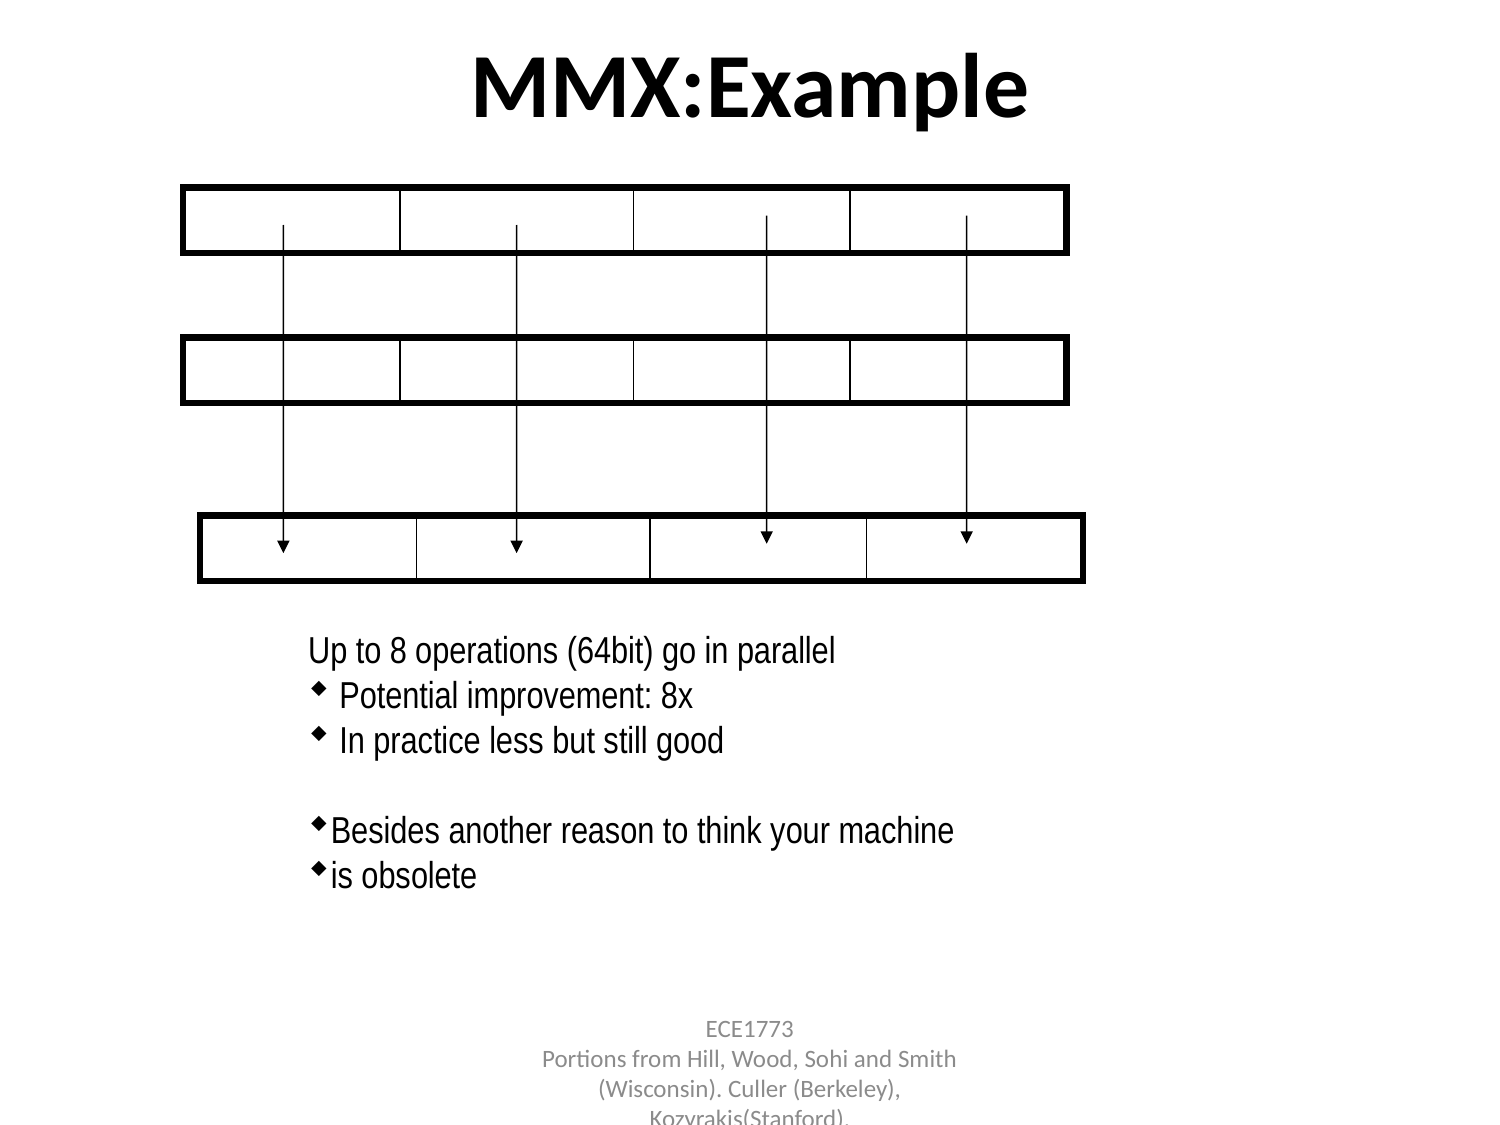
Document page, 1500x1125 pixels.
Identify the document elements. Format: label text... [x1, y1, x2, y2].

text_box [182, 337, 1067, 404]
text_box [182, 187, 1067, 254]
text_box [199, 515, 1084, 582]
text_box Up to 8 operations (64bit) go in parallel Potential improvement: 8x In practice less but still good Besides another reason to think your machine is obsolete [293, 618, 970, 949]
footer ECE1773 Portions from Hill, Wood, Sohi and Smith (Wisconsin). Culler (Berkeley), Kozyrakis(Stanford). [512, 1042, 988, 1103]
title MMX:Example [75, 0, 1425, 175]
